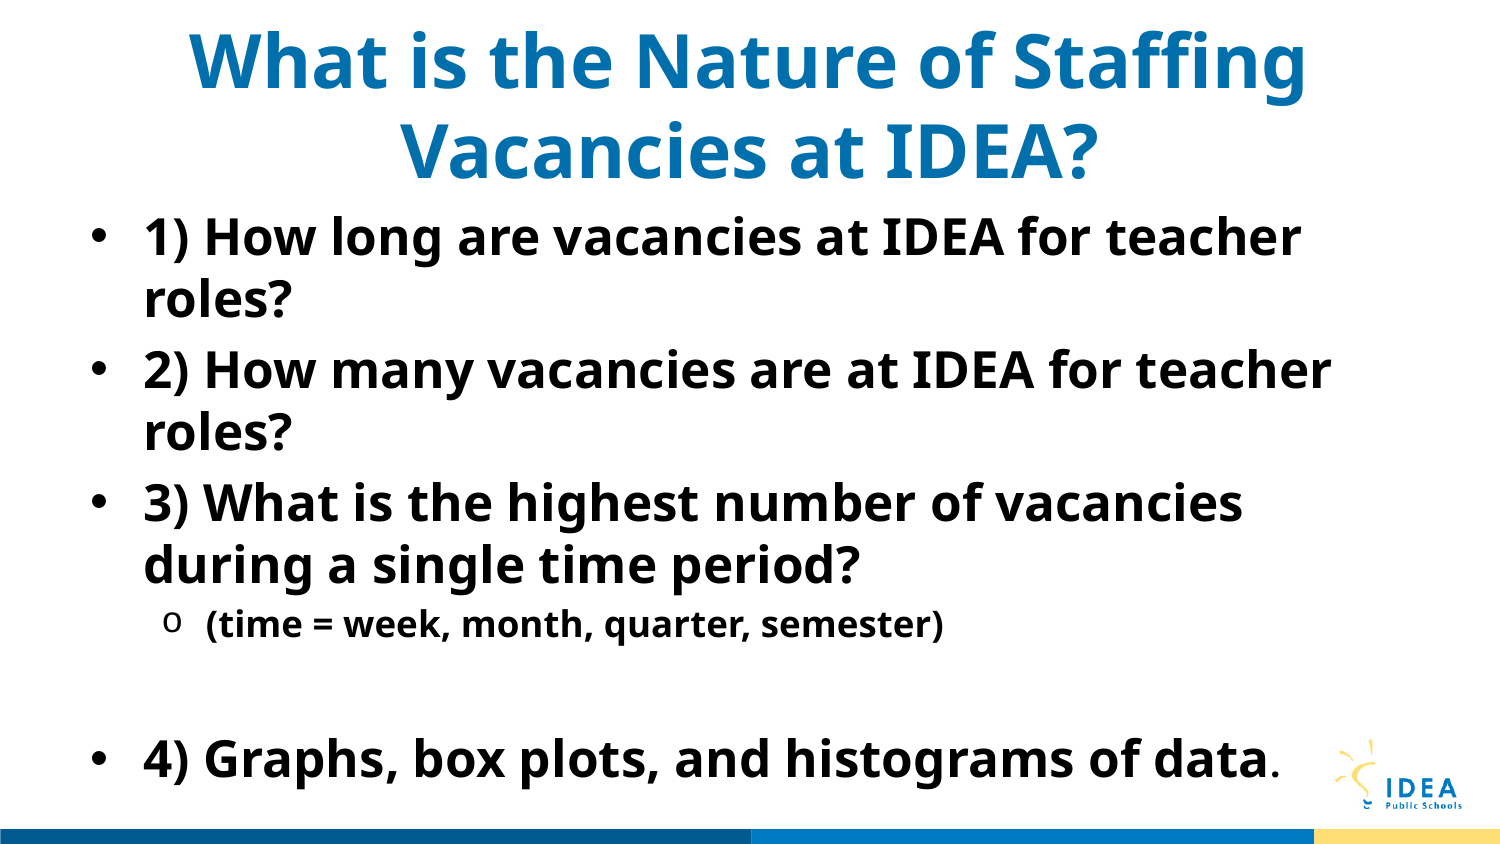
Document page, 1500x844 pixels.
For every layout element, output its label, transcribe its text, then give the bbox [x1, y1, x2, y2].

title What is the Nature of Staffing Vacancies at IDEA? [75, 33, 1425, 175]
list 1) How long are vacancies at IDEA for teacher roles? 2) How many vacancies are at IDEA for teacher roles? 3) What is the highest number of vacancies during a single time period? (time = week, month, quarter, semester) 4) Graphs, box plots, and histograms of data. [75, 196, 1425, 800]
picture [0, 0, 1500, 844]
